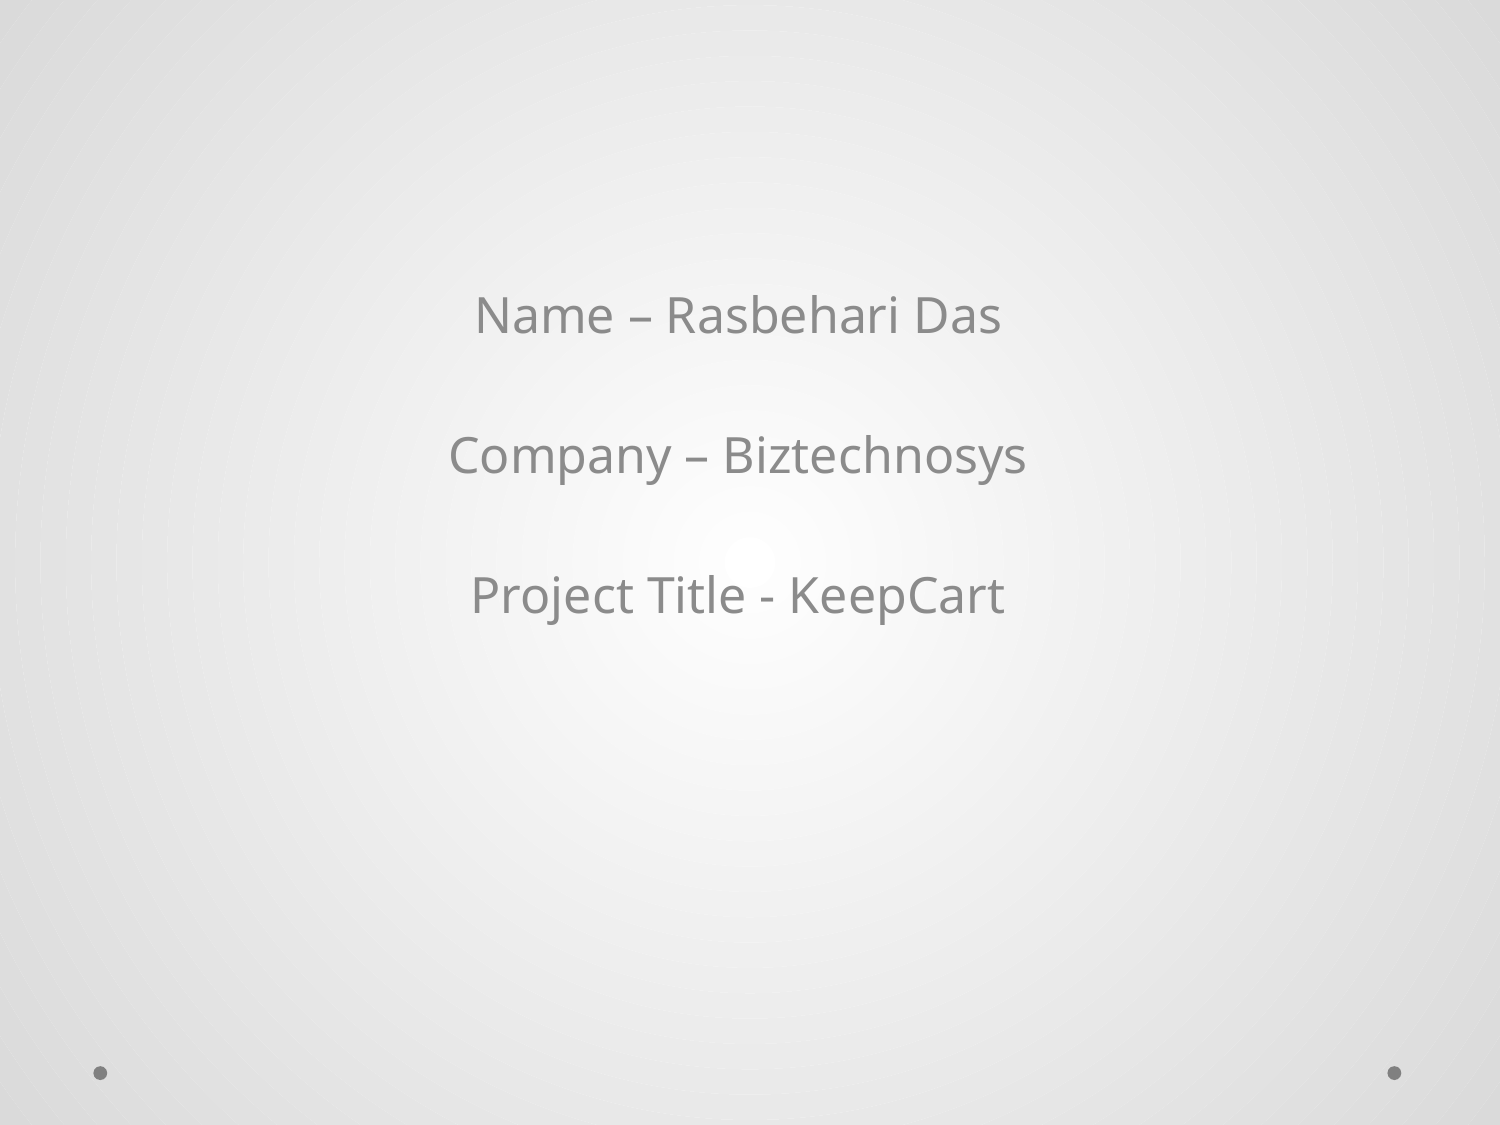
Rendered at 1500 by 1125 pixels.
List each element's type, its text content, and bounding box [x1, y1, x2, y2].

subtitle Name – Rasbehari Das Company – Biztechnosys Project Title - KeepCart [53, 66, 1424, 1013]
